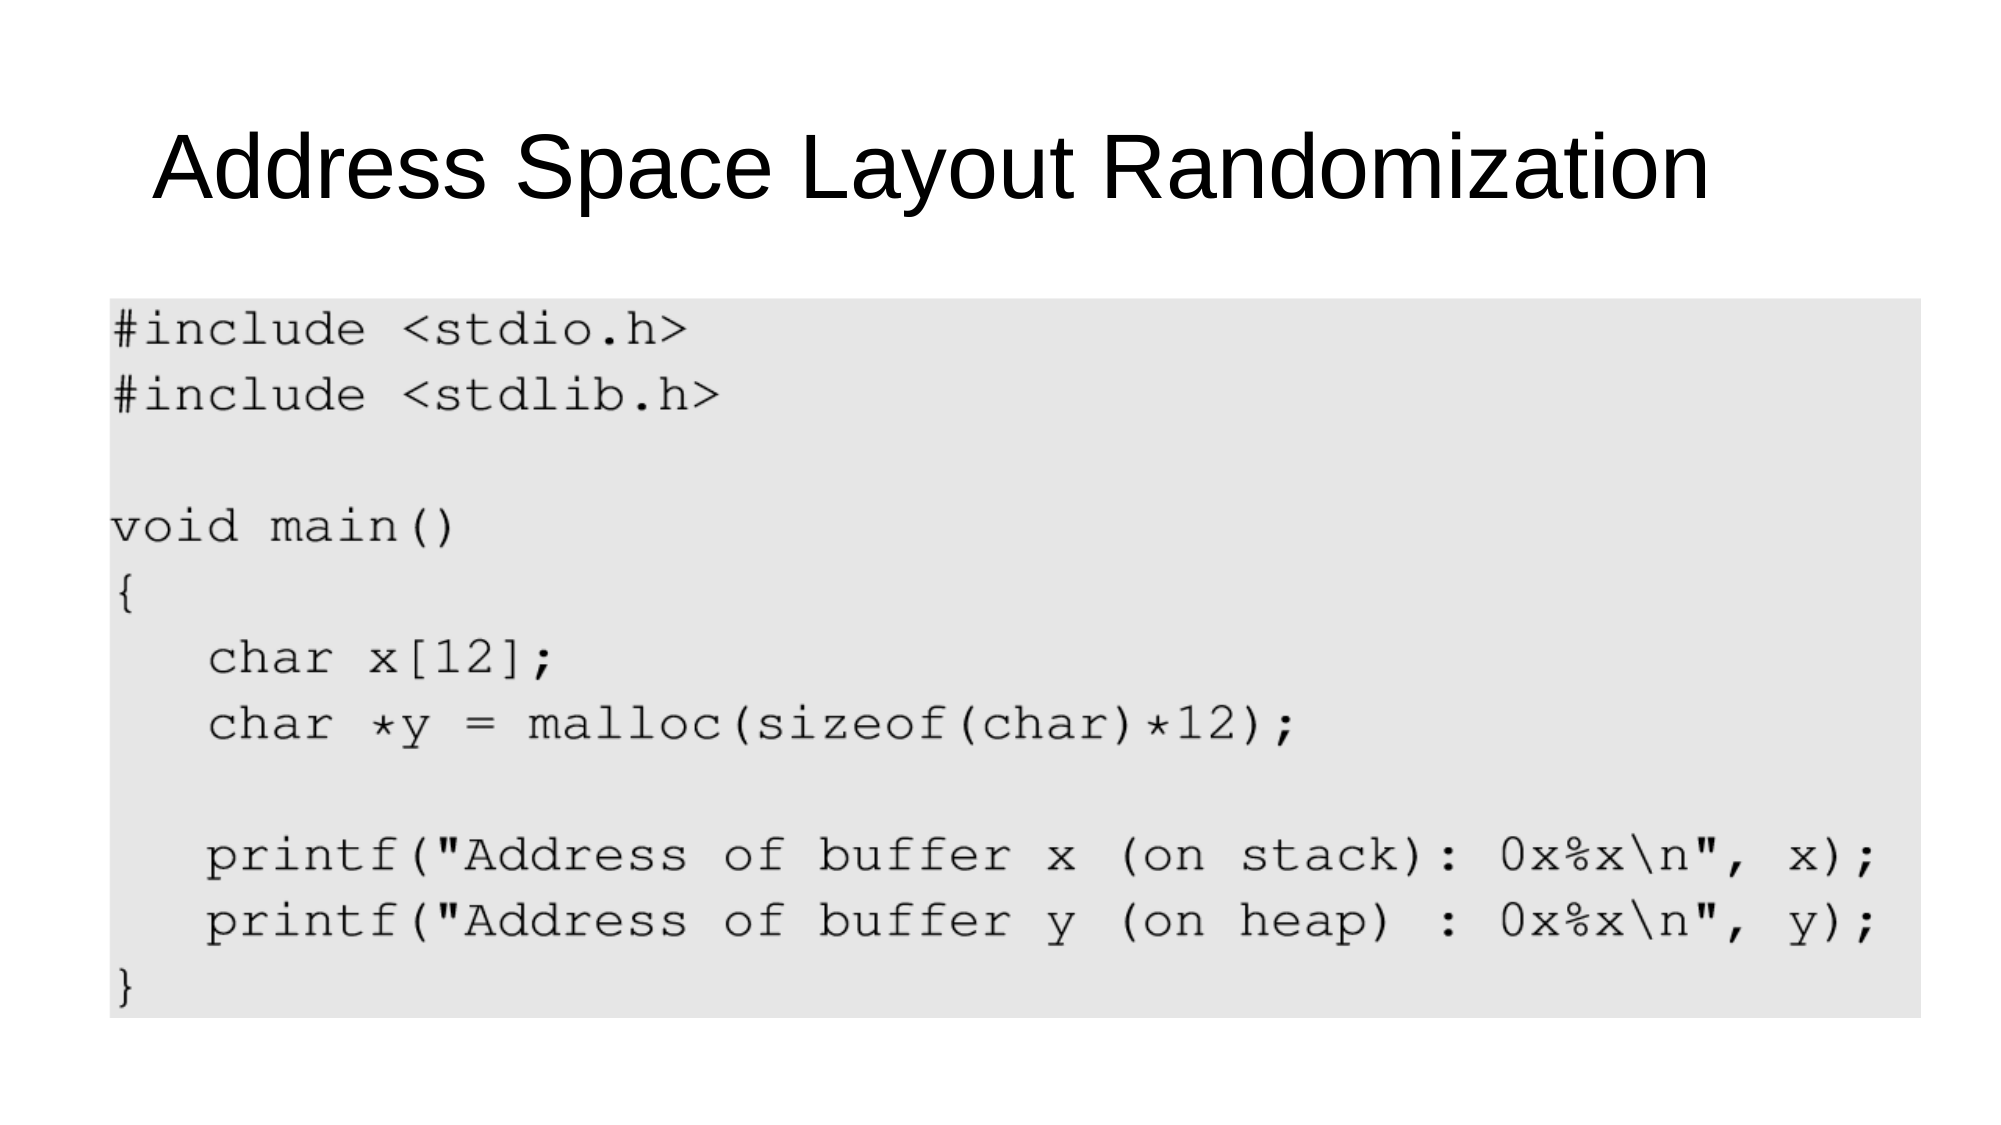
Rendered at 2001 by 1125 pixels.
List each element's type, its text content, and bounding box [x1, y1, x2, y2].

picture [107, 294, 1921, 1019]
title Address Space Layout Randomization [137, 59, 1863, 278]
